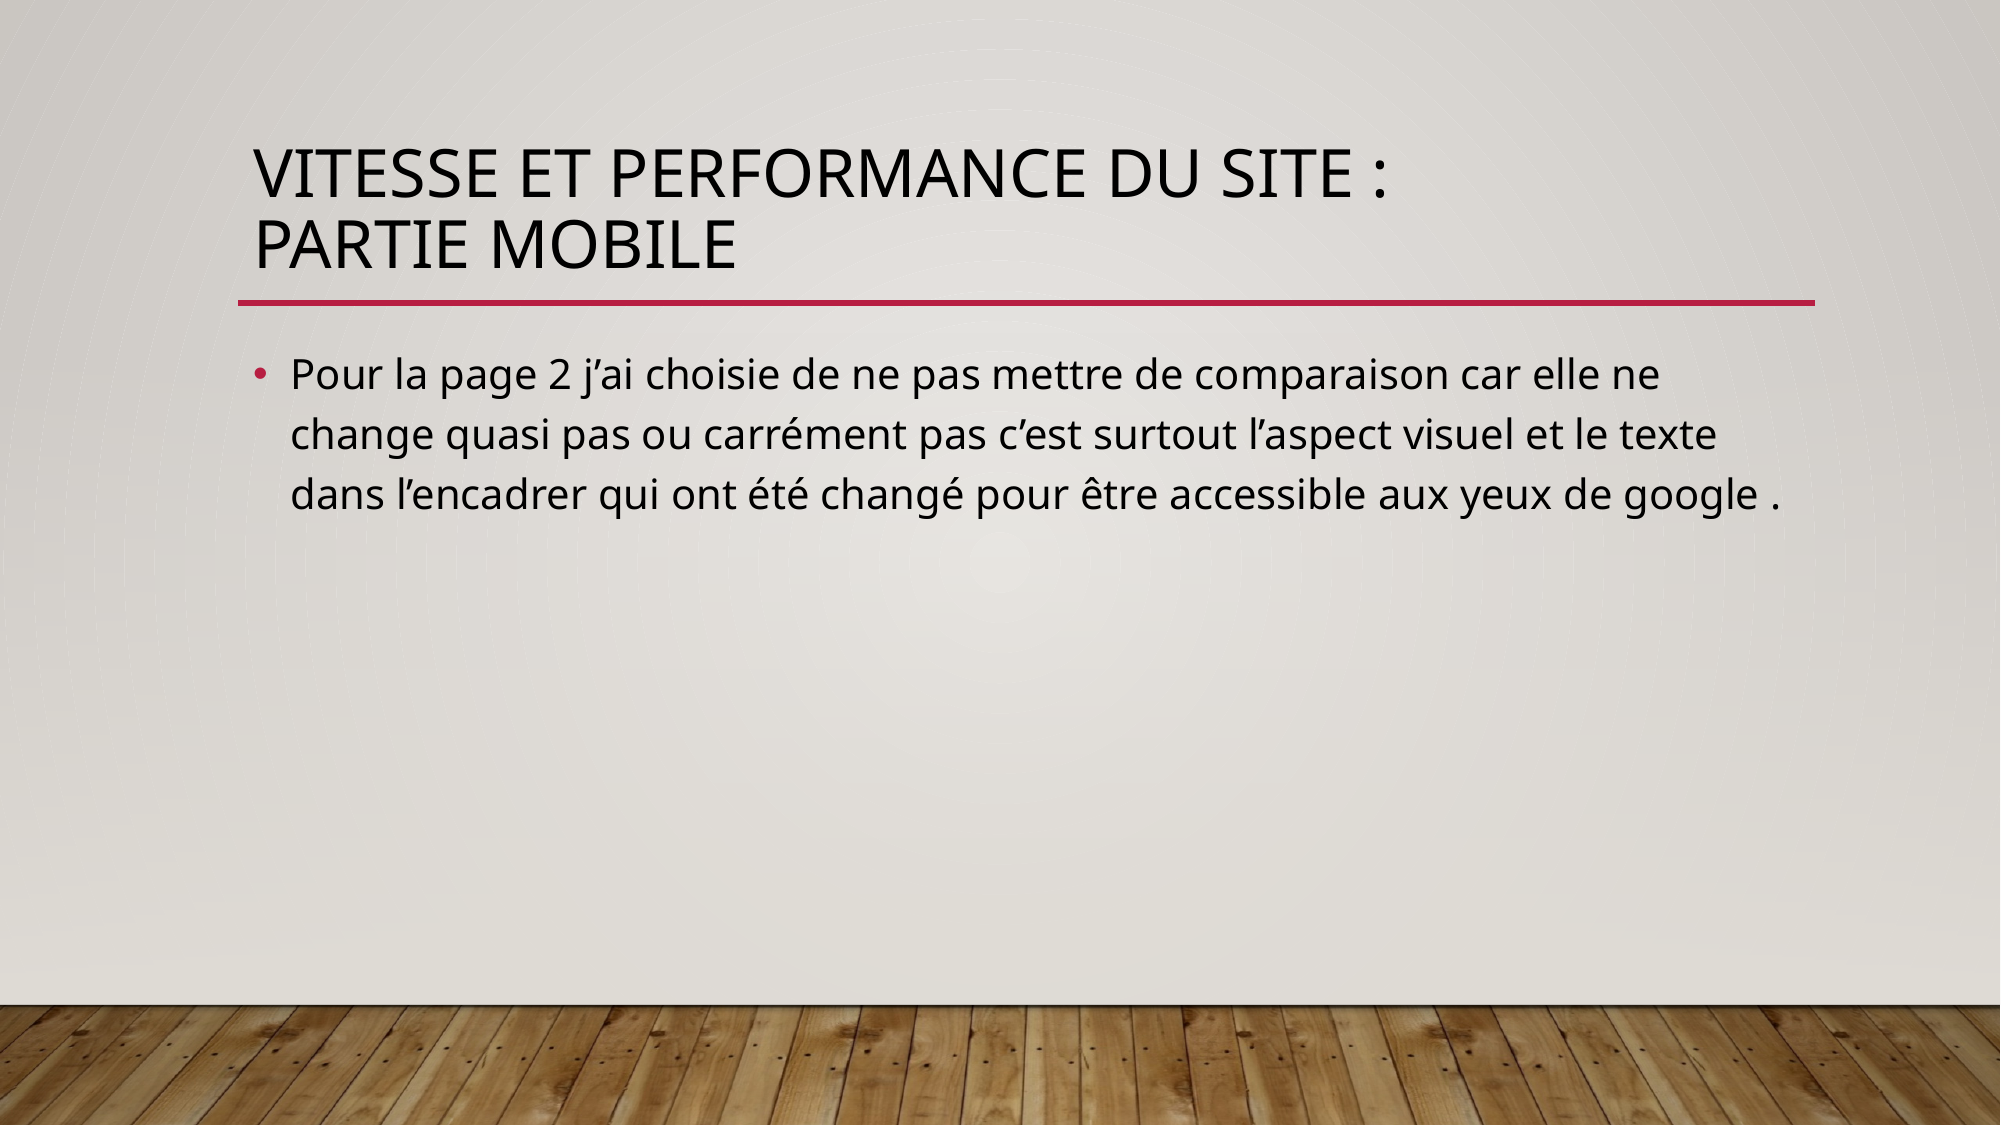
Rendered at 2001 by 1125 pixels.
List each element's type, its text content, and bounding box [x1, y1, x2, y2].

picture [0, 1005, 2000, 1125]
list Pour la page 2 j’ai choisie de ne pas mettre de comparaison car elle ne change quasi pas ou carrément pas c’est surtout l’aspect visuel et le texte dans l’encadrer qui ont été changé pour être accessible aux yeux de google . [238, 330, 1814, 897]
title Vitesse et performance du site : Partie Mobile [238, 131, 1814, 305]
